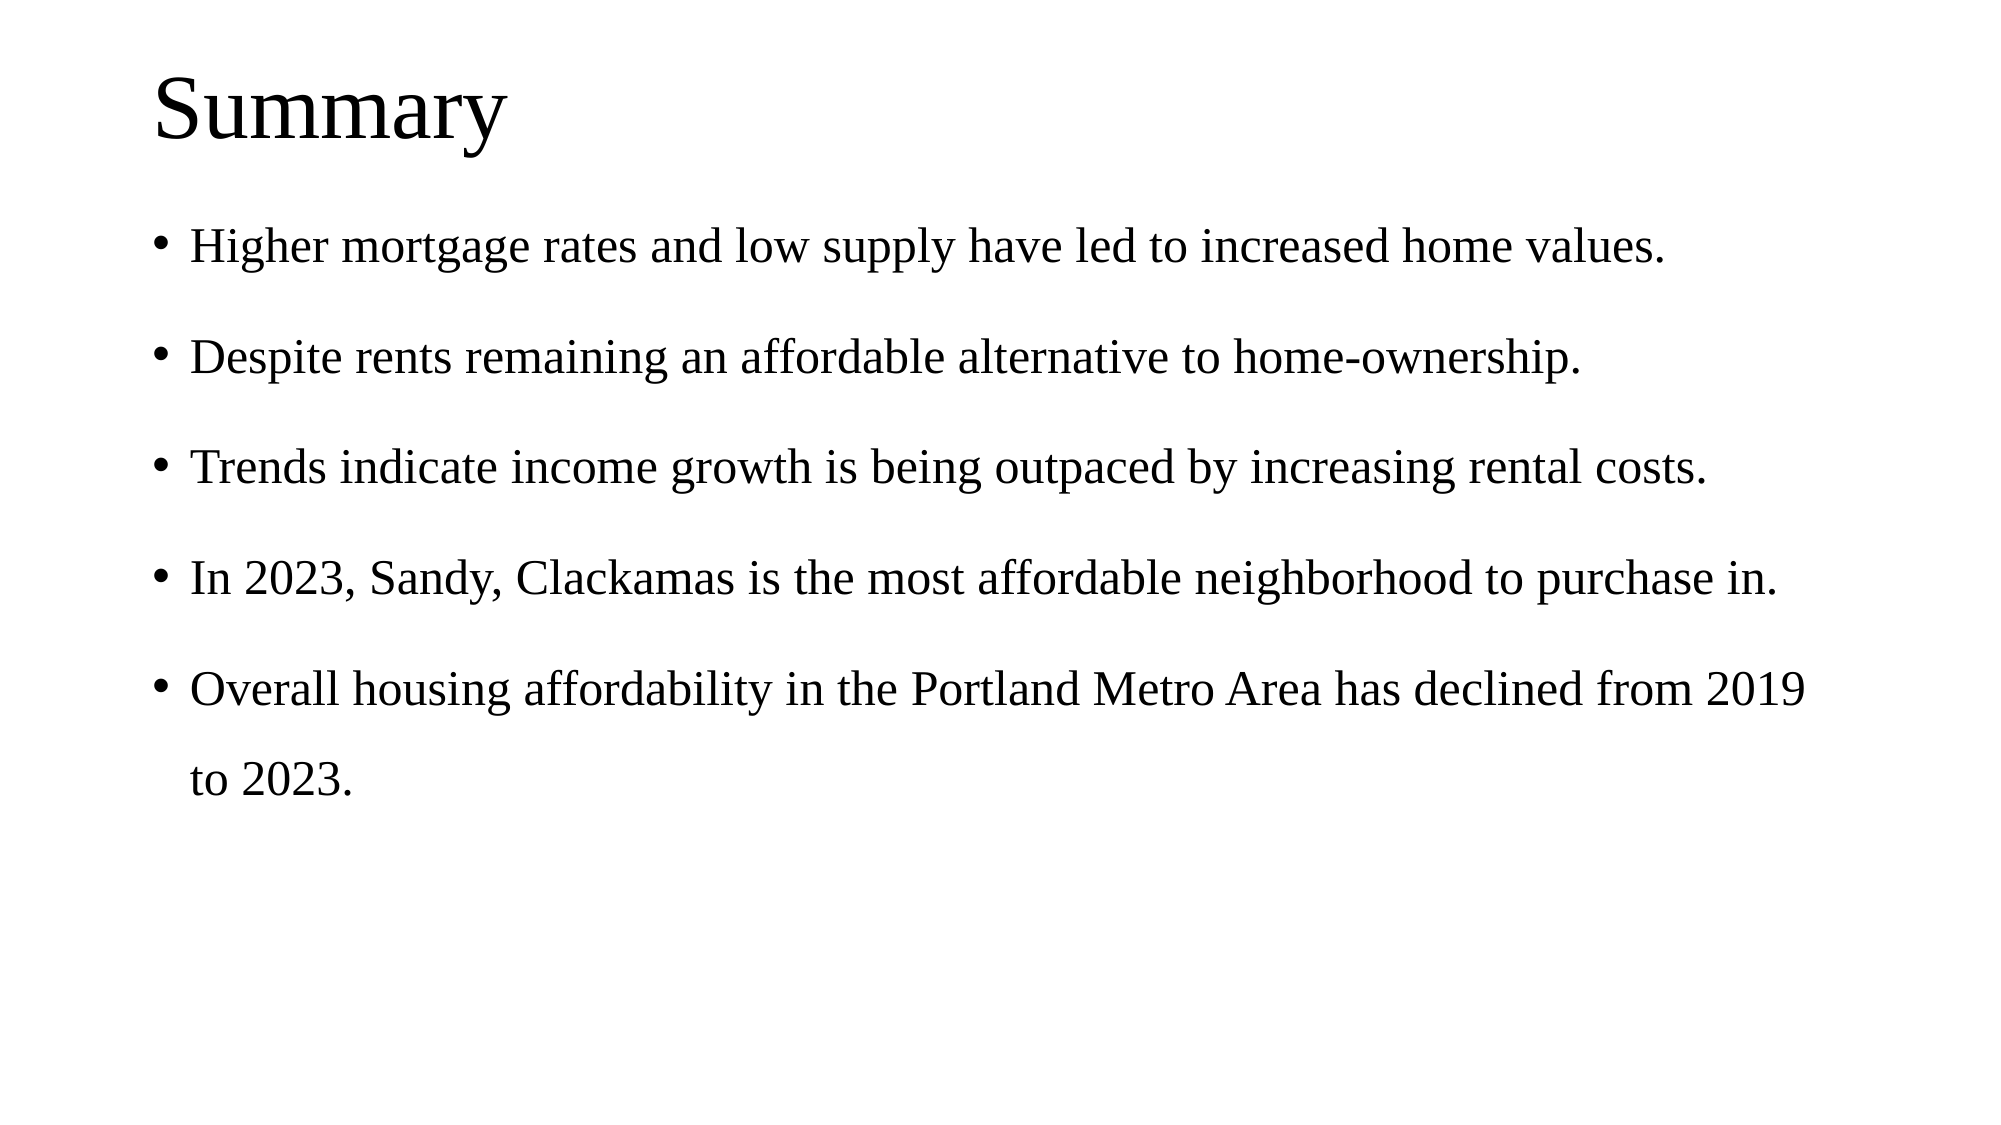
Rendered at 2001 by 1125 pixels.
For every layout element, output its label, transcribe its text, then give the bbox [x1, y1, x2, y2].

list Higher mortgage rates and low supply have led to increased home values. Despite rents remaining an affordable alternative to home-ownership. Trends indicate income growth is being outpaced by increasing rental costs. In 2023, Sandy, Clackamas is the most affordable neighborhood to purchase in. Overall housing affordability in the Portland Metro Area has declined from 2019 to 2023. [137, 174, 1863, 1125]
title Summary [137, 0, 1863, 174]
